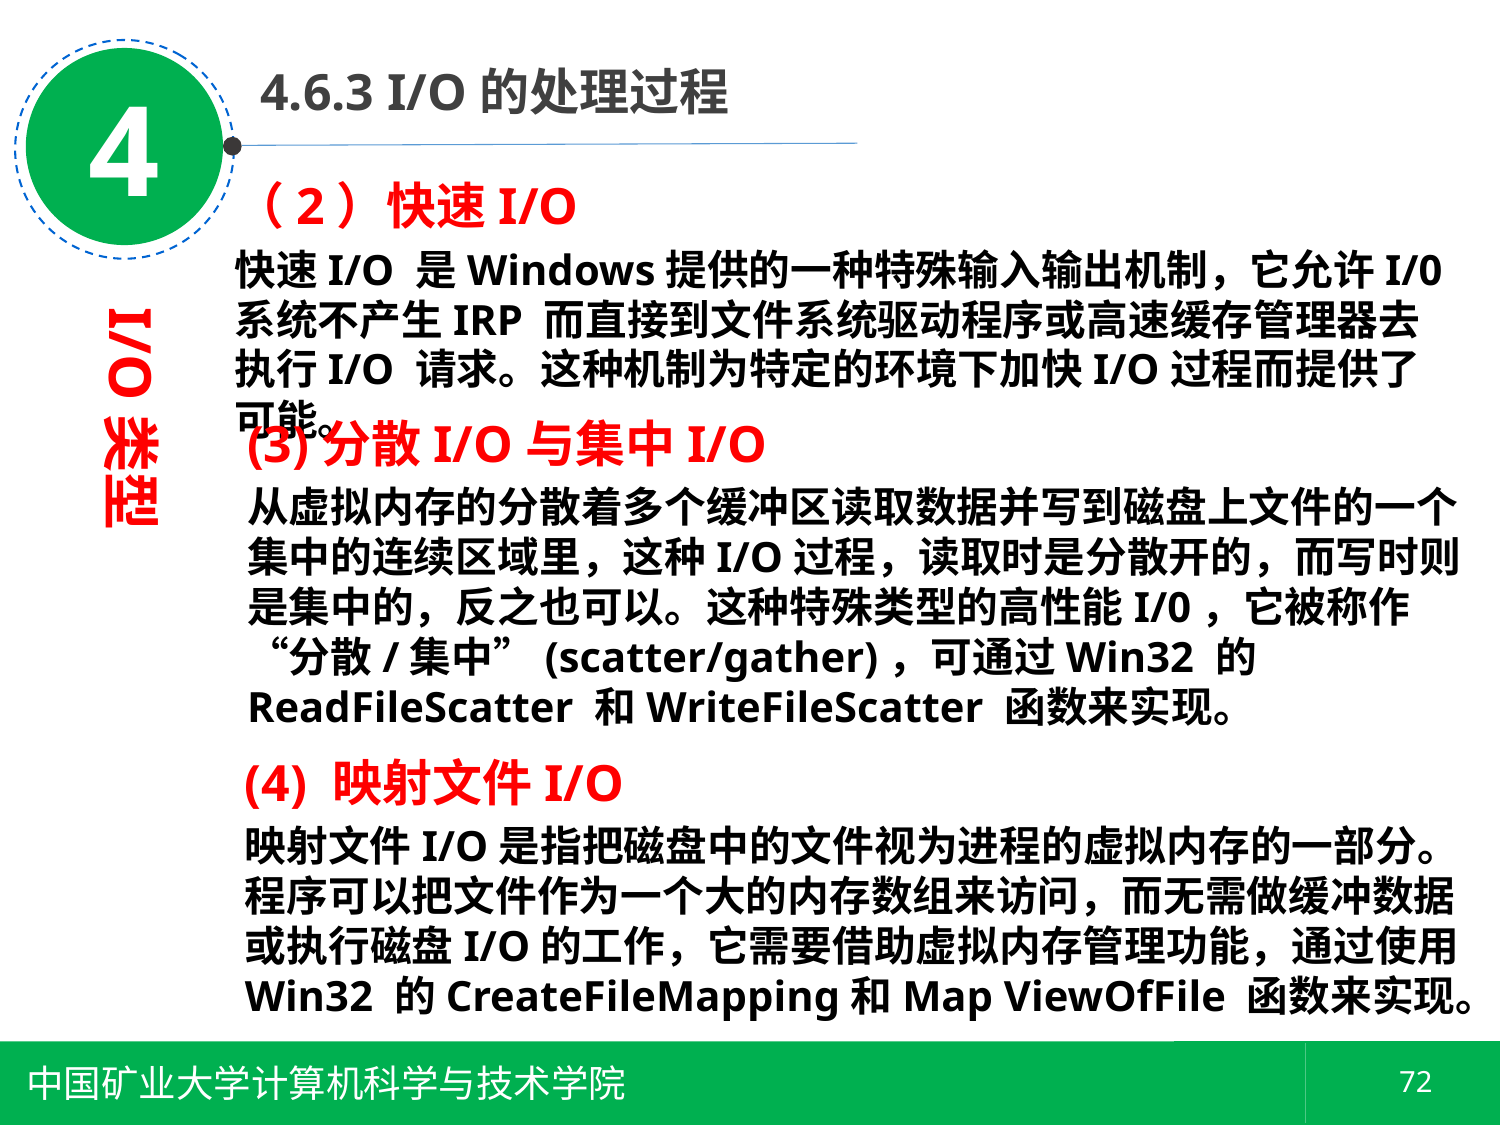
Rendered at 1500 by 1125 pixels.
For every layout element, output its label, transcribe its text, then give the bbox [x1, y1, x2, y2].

text_box 4.6.3 I/O的处理过程 [219, 53, 1332, 129]
text_box [223, 154, 235, 167]
text_box (3)分散I/O与集中I/O 从虚拟内存的分散着多个缓冲区读取数据并写到磁盘上文件的一个集中的连续区域里，这种I/O过程，读取时是分散开的，而写时则是集中的，反之也可以。这种特殊类型的高性能I/0，它被称作“分散/集中”(scatter/gather)，可通过Win32 的ReadFileScatter 和WriteFileScatter 函数来实现。 [232, 404, 1488, 739]
text_box [224, 135, 243, 157]
text_box (4) 映射文件I/O 映射文件I/O是指把磁盘中的文件视为进程的虚拟内存的一部分。程序可以把文件作为一个大的内存数组来访问，而无需做缓冲数据或执行磁盘I/O的工作，它需要借助虚拟内存管理功能，通过使用Win32 的CreateFileMapping和Map ViewOfFile 函数来实现。 [230, 743, 1485, 1028]
text_box [14, 38, 219, 260]
text_box （2）快速I/O 快速I/O 是Windows提供的一种特殊输入输出机制，它允许I/0 系统不产生IRP 而直接到文件系统驱动程序或高速缓存管理器去执行I/O 请求。这种机制为特定的环境下加快I/O过程而提供了可能。 [219, 167, 1475, 451]
text_box 4 [24, 46, 225, 247]
text_box I/O类型 [73, 292, 175, 987]
text_box [223, 129, 234, 139]
